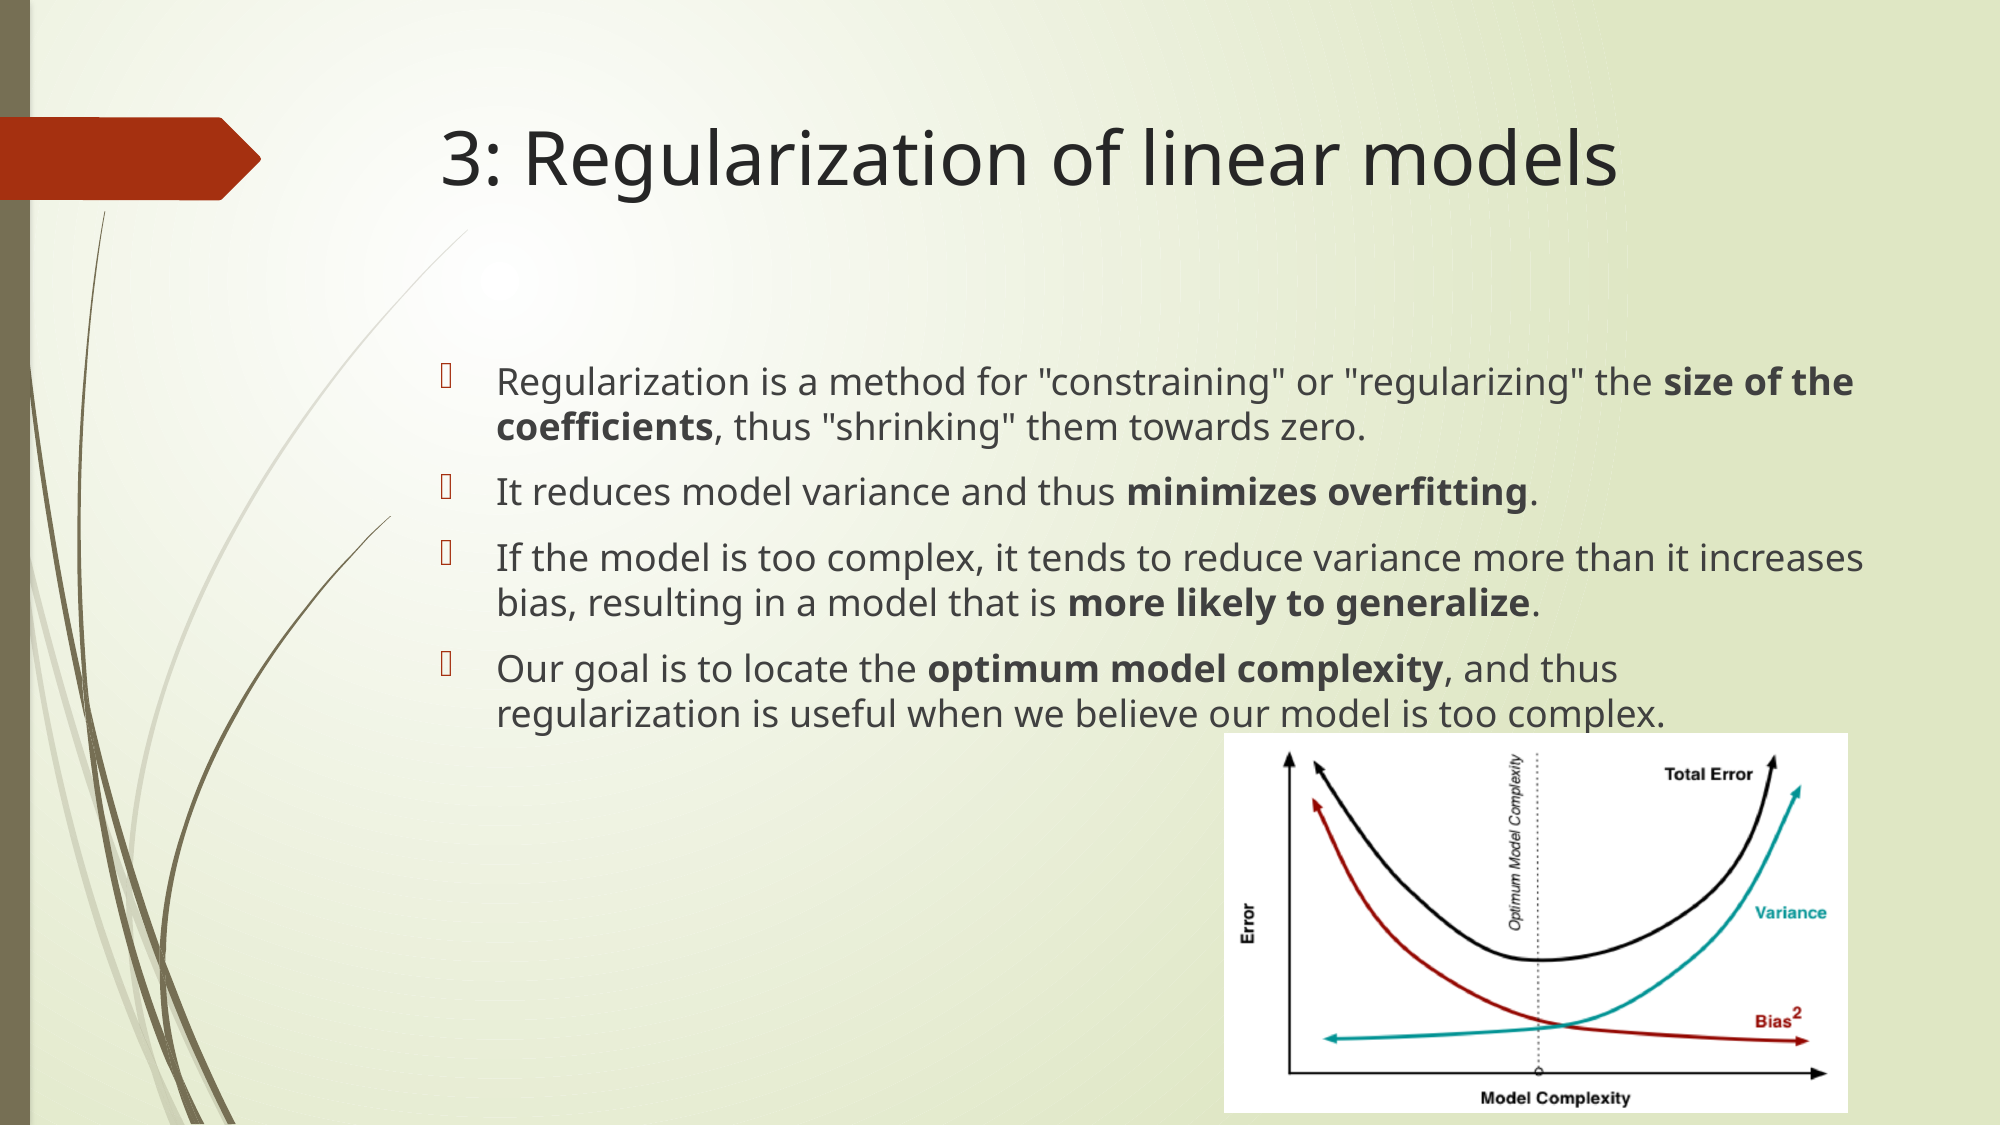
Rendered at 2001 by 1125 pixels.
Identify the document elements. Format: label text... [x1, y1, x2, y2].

list Regularization is a method for "constraining" or "regularizing" the size of the coefficients, thus "shrinking" them towards zero. It reduces model variance and thus minimizes overfitting. If the model is too complex, it tends to reduce variance more than it increases bias, resulting in a model that is more likely to generalize. Our goal is to locate the optimum model complexity, and thus regularization is useful when we believe our model is too complex. [424, 350, 1888, 970]
picture [1224, 733, 1848, 1113]
title 3: Regularization of linear models [425, 102, 1888, 313]
